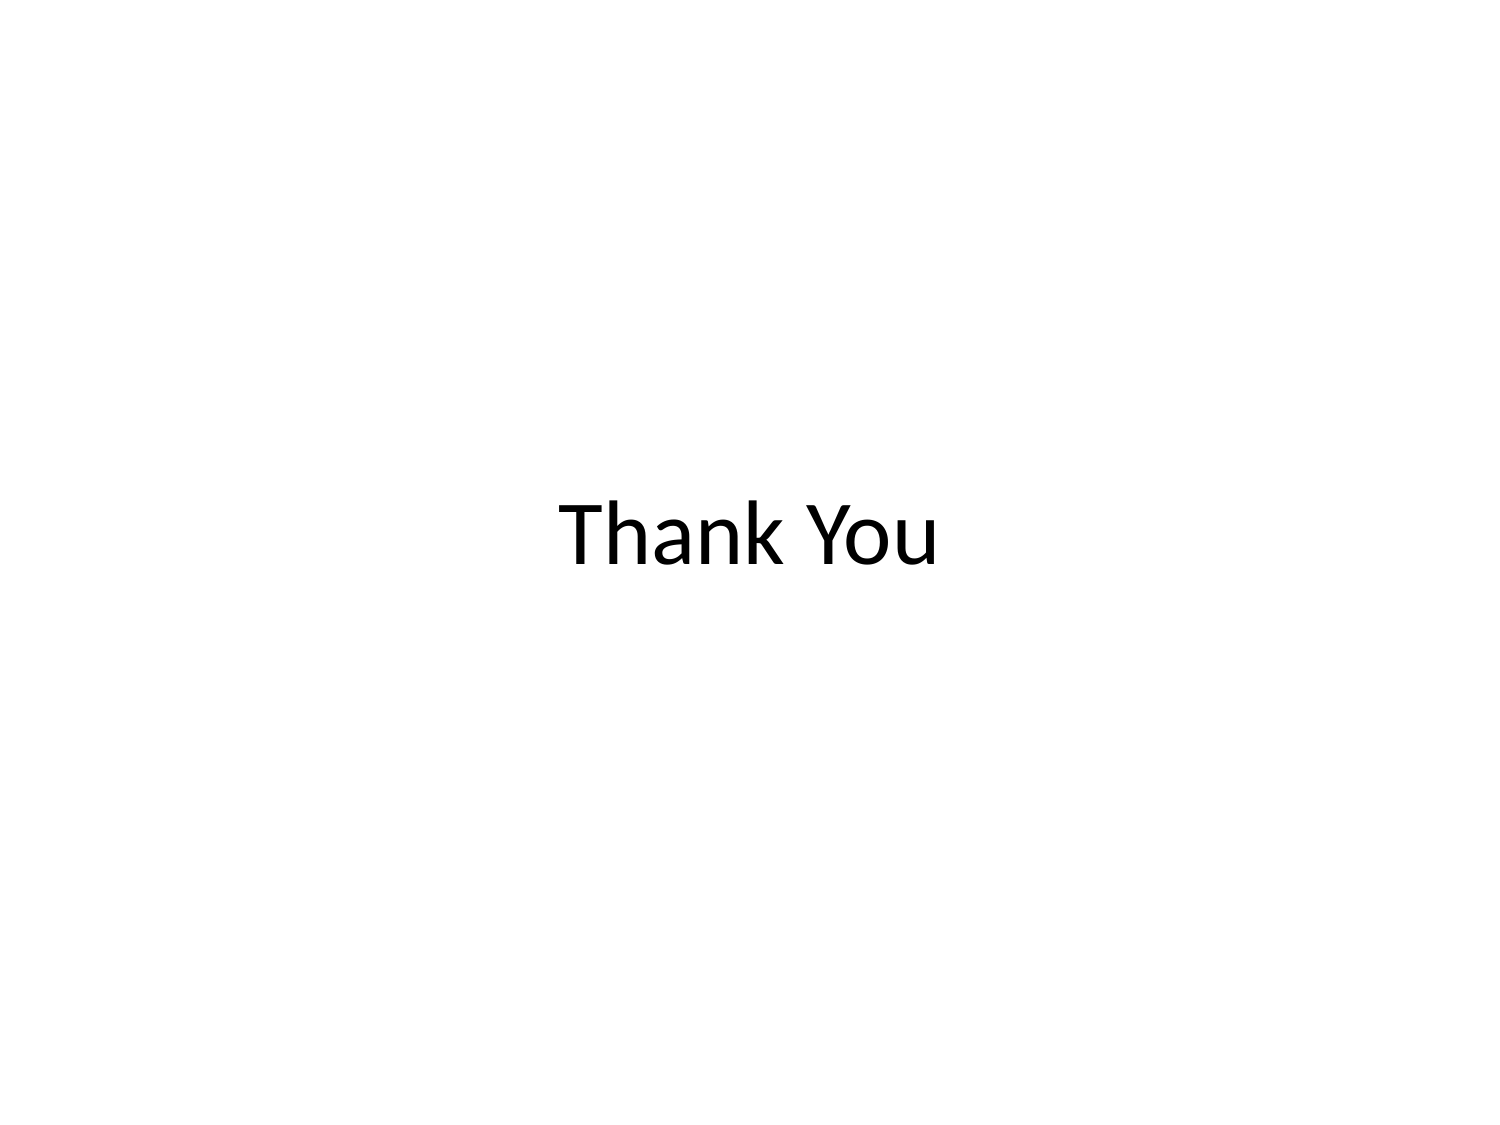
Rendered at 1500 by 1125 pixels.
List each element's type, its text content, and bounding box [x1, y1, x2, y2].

title Thank You [75, 45, 1425, 1012]
